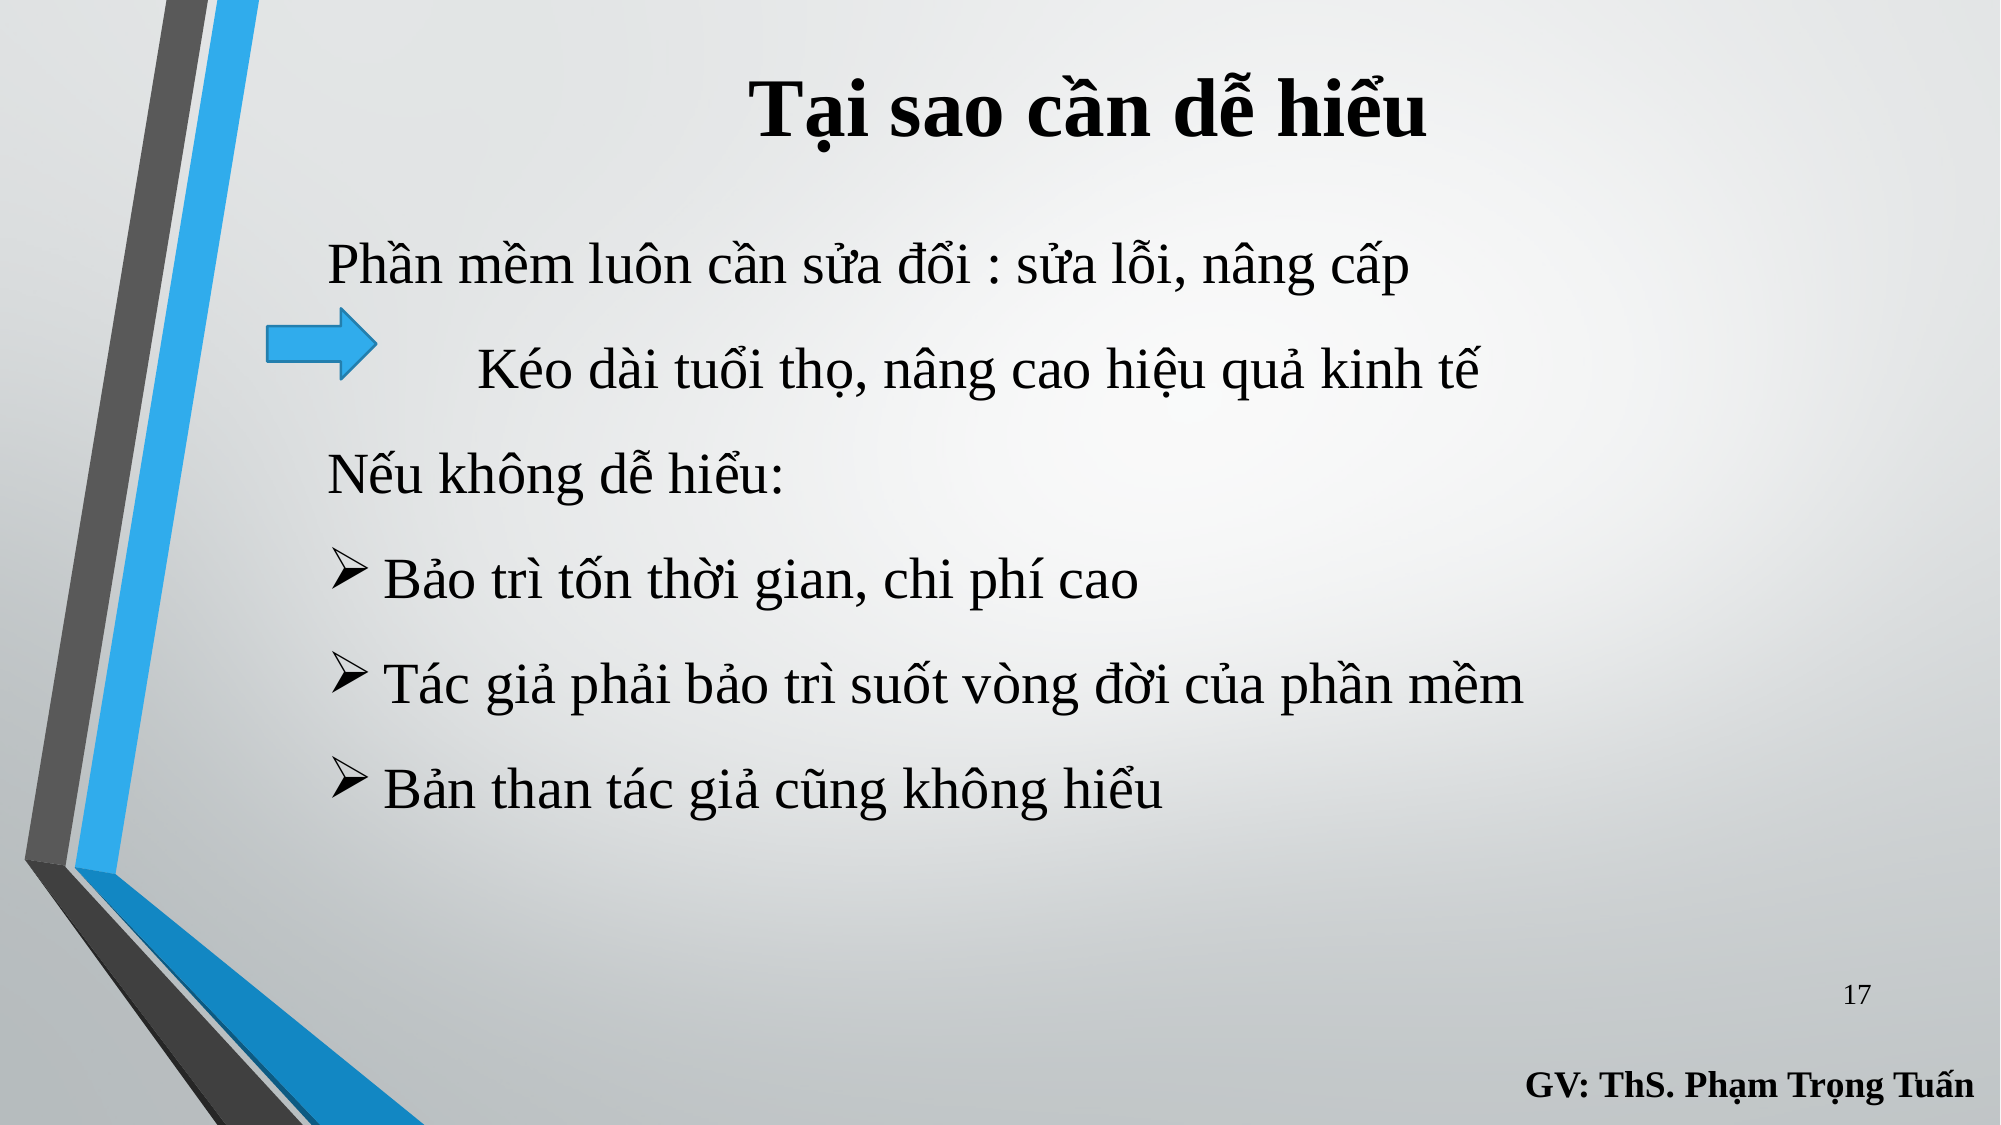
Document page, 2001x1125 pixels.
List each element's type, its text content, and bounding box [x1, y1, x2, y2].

text_box [265, 307, 378, 381]
slide_number 17 [1796, 962, 1887, 1023]
title Tại sao cần dễ hiểu [267, 22, 1911, 184]
text_box Phần mềm luôn cần sửa đổi : sửa lỗi, nâng cấp Kéo dài tuổi thọ, nâng cao hiệu quả kinh tế Nếu không dễ hiểu: Bảo trì tốn thời gian, chi phí cao Tác giả phải bảo trì suốt vòng đời của phần mềm Bản than tác giả cũng không hiểu [312, 183, 1842, 898]
